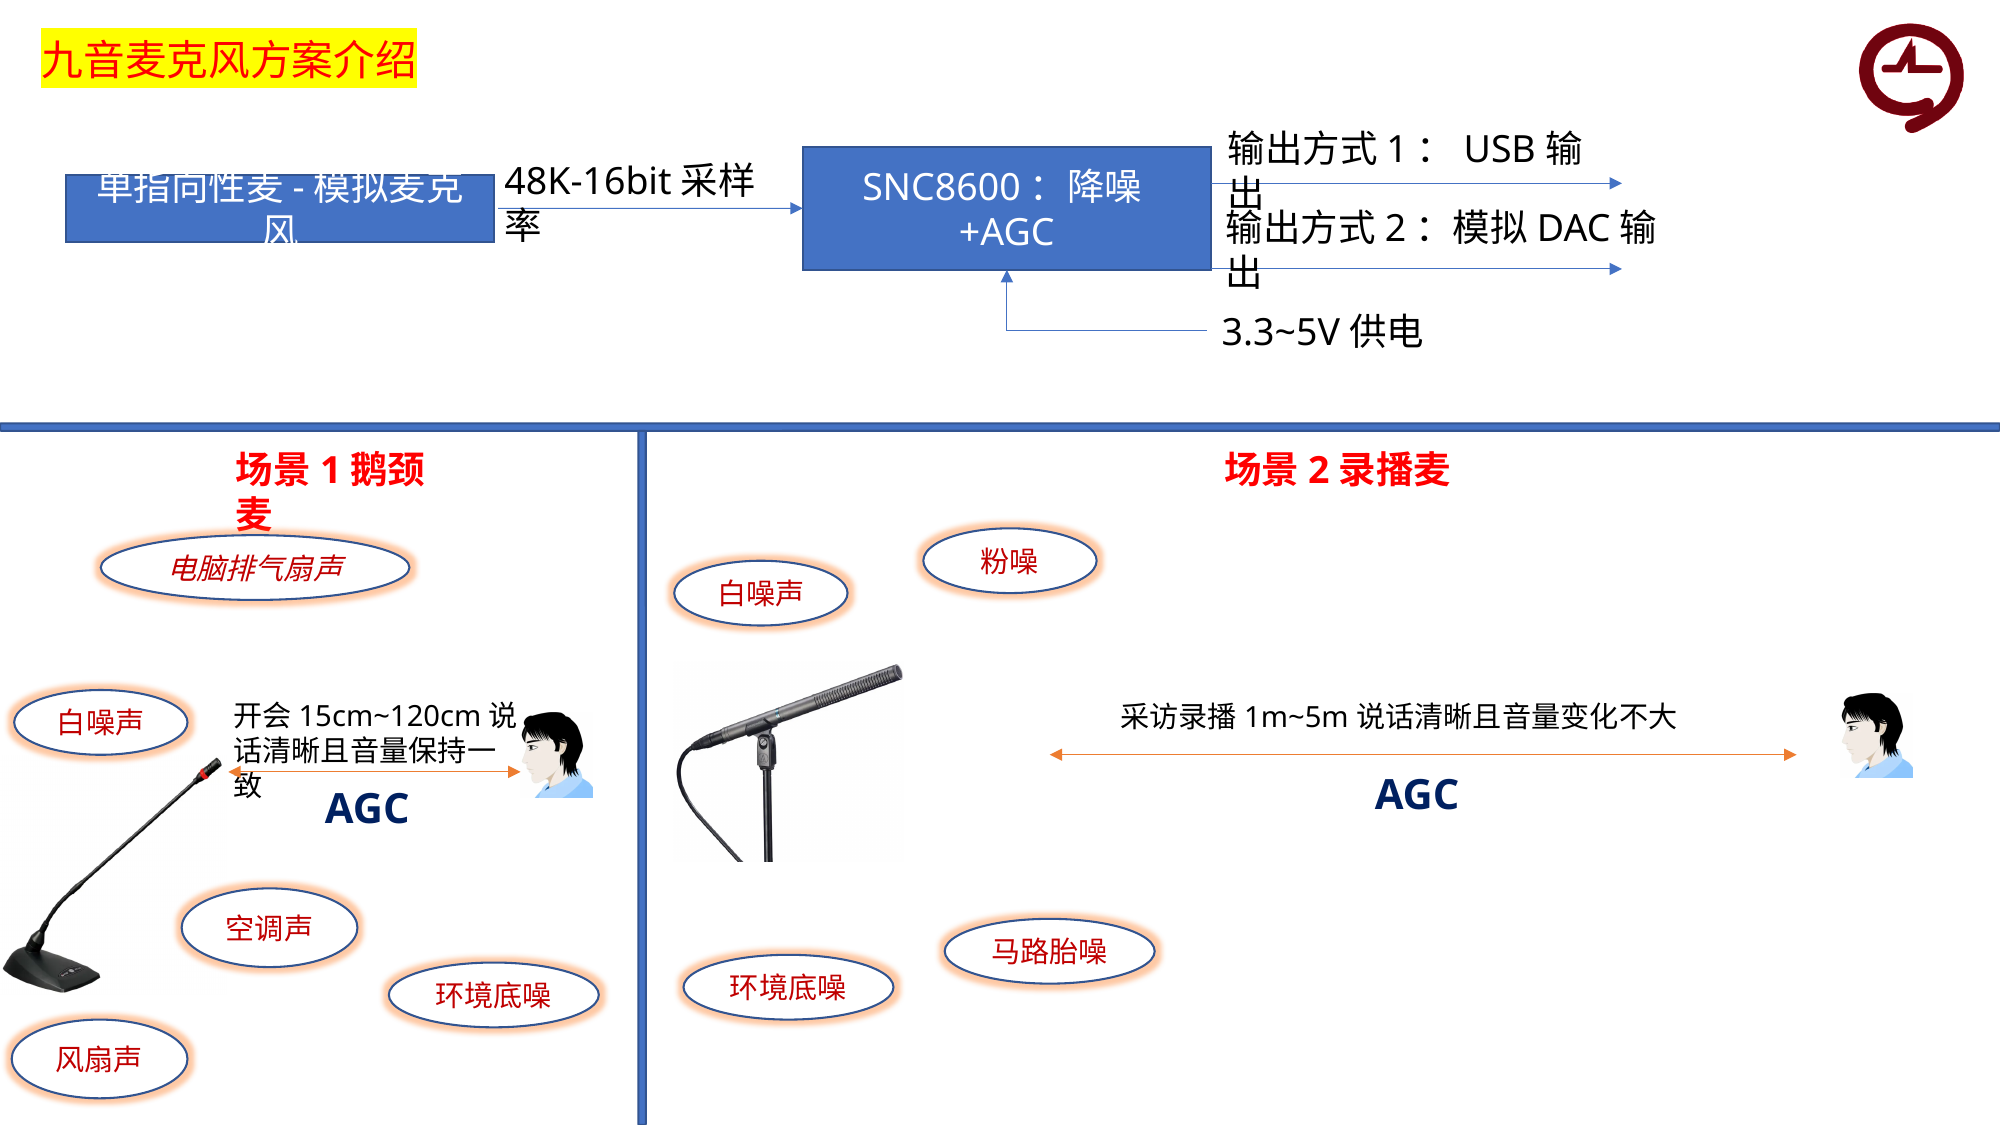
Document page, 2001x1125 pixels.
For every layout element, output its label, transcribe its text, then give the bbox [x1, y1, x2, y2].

text_box 48K-16bit采样率 [489, 149, 795, 255]
text_box 白噪声 [673, 559, 849, 627]
text_box 场景1鹅颈麦 [221, 439, 464, 544]
text_box 环境底噪 [682, 953, 895, 1021]
text_box 九音麦克风方案介绍 [26, 26, 442, 92]
text_box 开会15cm~120cm说话清晰且音量保持一致 [218, 689, 540, 810]
text_box 白噪声 [13, 688, 189, 755]
text_box 空调声 [227, 887, 359, 969]
text_box 粉噪 [922, 527, 1098, 595]
text_box 3.3~5V供电 [1206, 300, 1522, 361]
text_box 马路胎噪 [943, 917, 1156, 985]
picture [0, 755, 227, 995]
text_box 场景2录播麦 [1209, 439, 1499, 499]
text_box 采访录播1m~5m说话清晰且音量变化不大 [1105, 690, 1706, 741]
picture [1840, 693, 1913, 778]
text_box 风扇声 [10, 1018, 189, 1100]
picture [1839, 20, 1986, 135]
text_box AGC [1360, 760, 1507, 826]
text_box 输出方式2：模拟DAC输出 [1211, 196, 1682, 302]
picture [520, 712, 593, 798]
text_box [1006, 269, 1207, 331]
text_box AGC [310, 774, 456, 839]
text_box 单指向性麦-模拟麦克风 [65, 174, 489, 243]
text_box 环境底噪 [387, 961, 600, 1029]
text_box 电脑排气扇声 [99, 534, 411, 601]
text_box [0, 422, 2000, 432]
text_box SNC8600：降噪+AGC [802, 146, 1212, 271]
picture [673, 661, 904, 862]
text_box [637, 429, 647, 1125]
text_box 输出方式1：USB输出 [1212, 117, 1624, 196]
